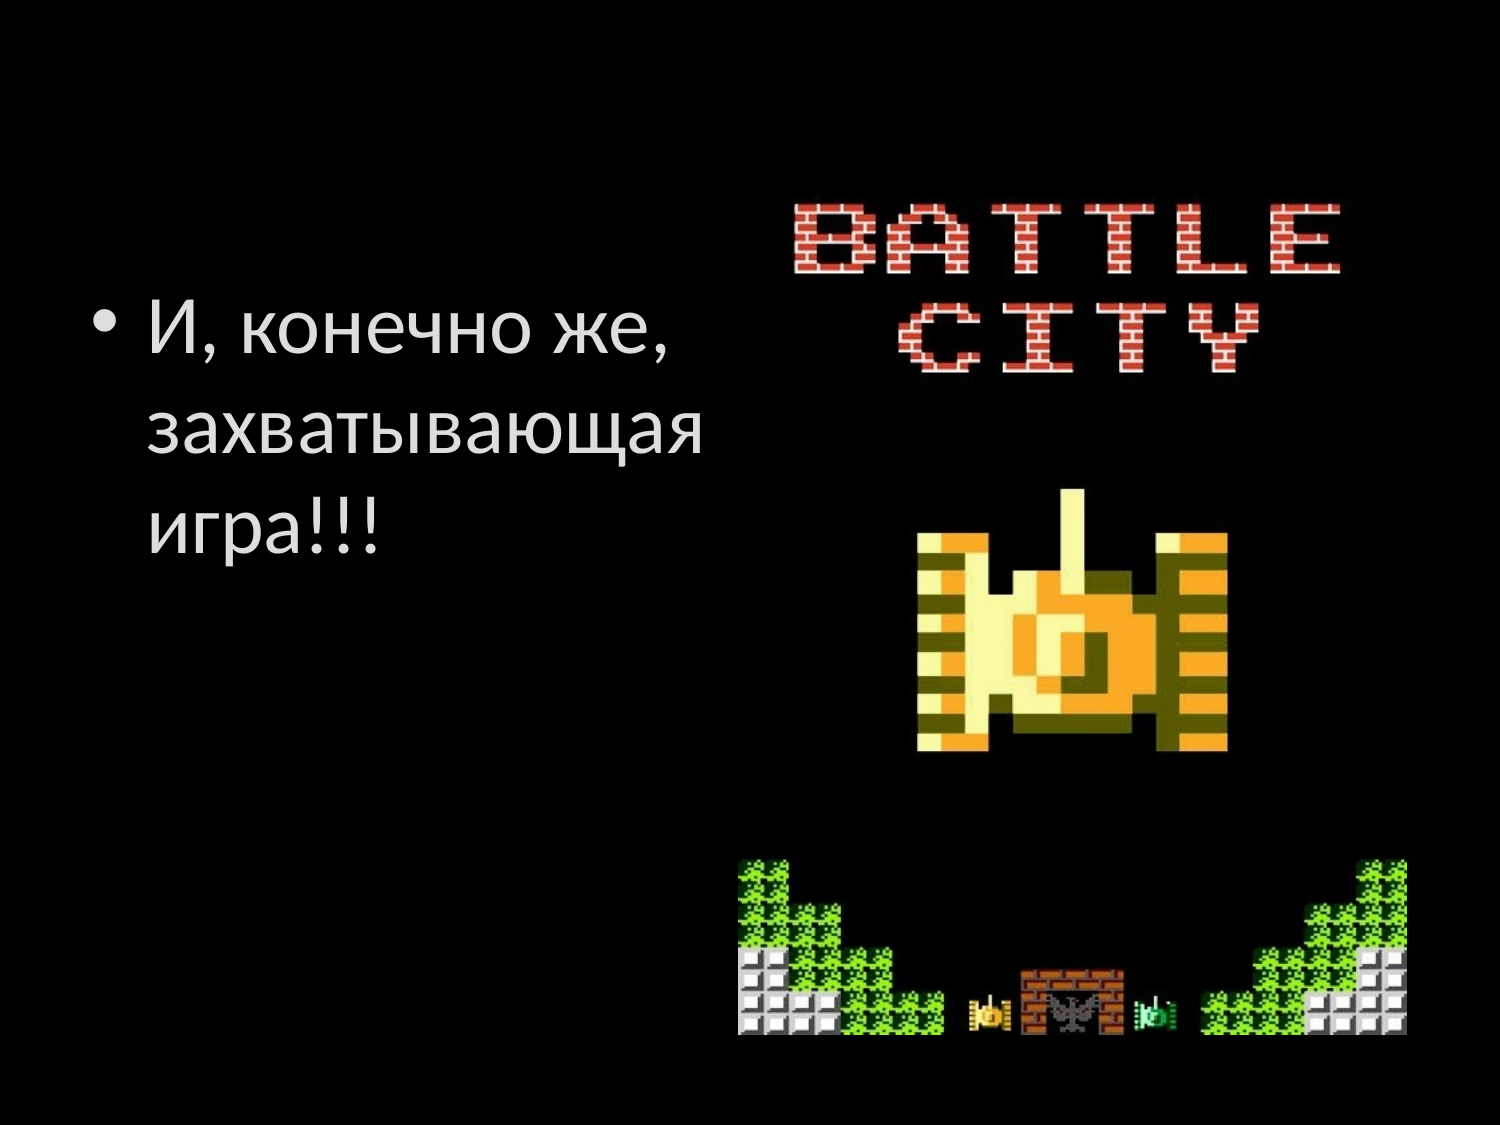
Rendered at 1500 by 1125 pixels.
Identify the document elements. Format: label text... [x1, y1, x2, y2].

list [737, 89, 1407, 1036]
list И, конечно же, захватывающая игра!!! [75, 262, 732, 1005]
